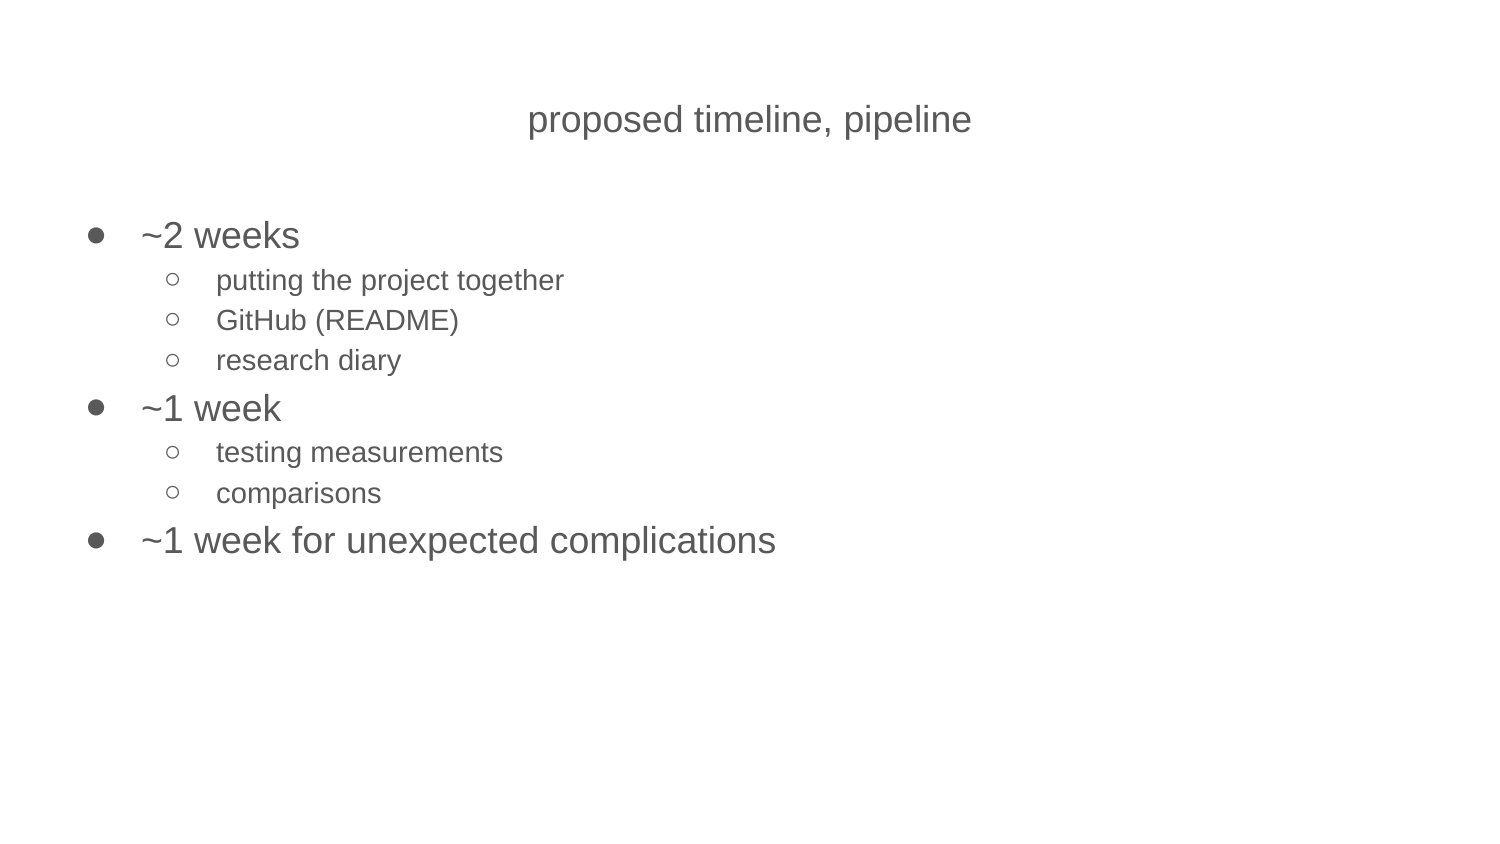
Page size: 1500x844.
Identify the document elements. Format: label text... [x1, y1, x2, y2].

list ~2 weeks putting the project together GitHub (README) research diary ~1 week testing measurements comparisons ~1 week for unexpected complications [51, 189, 1449, 750]
title proposed timeline, pipeline [51, 72, 1449, 167]
